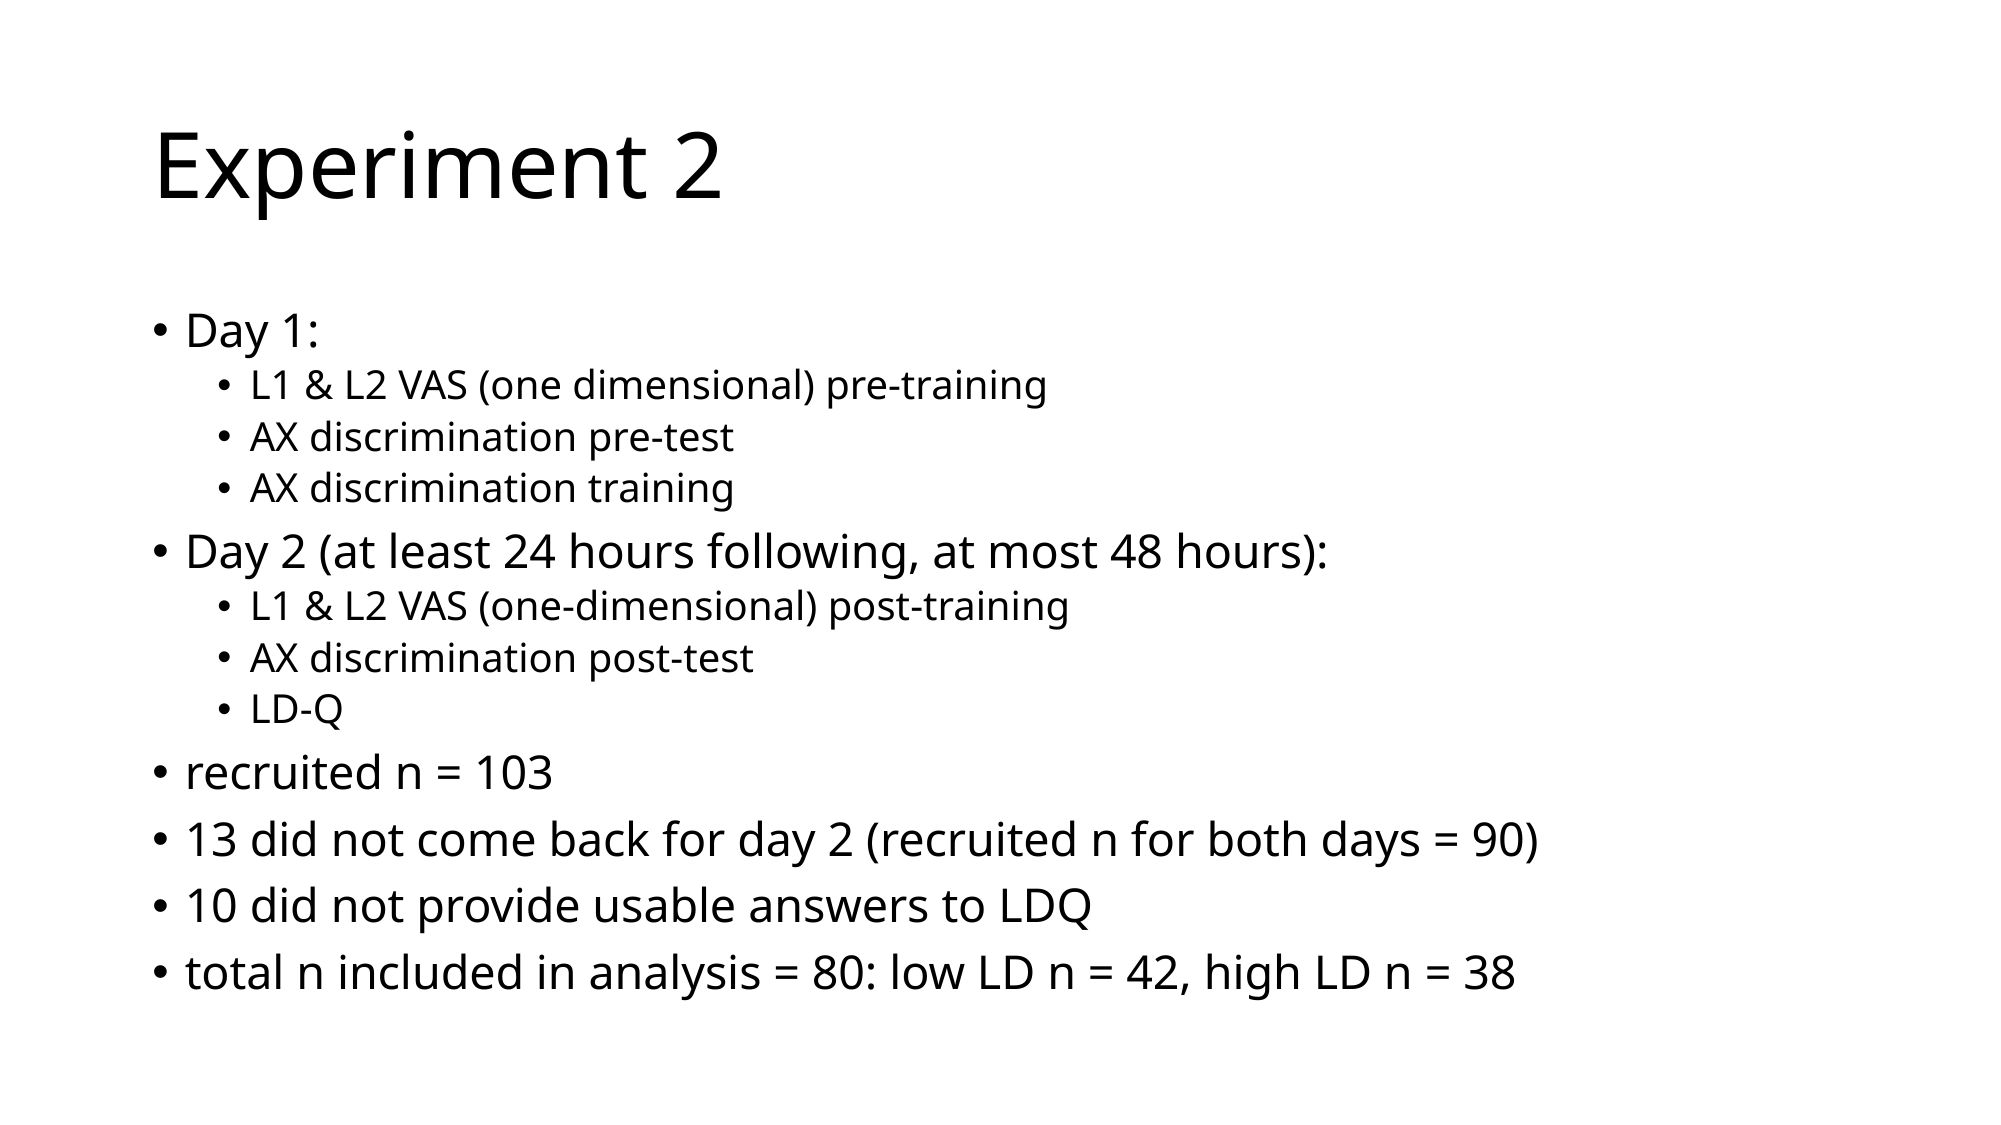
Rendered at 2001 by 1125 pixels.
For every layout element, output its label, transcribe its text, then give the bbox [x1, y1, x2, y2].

list Day 1: L1 & L2 VAS (one dimensional) pre-training AX discrimination pre-test AX discrimination training Day 2 (at least 24 hours following, at most 48 hours): L1 & L2 VAS (one-dimensional) post-training AX discrimination post-test LD-Q recruited n = 103 13 did not come back for day 2 (recruited n for both days = 90) 10 did not provide usable answers to LDQ total n included in analysis = 80: low LD n = 42, high LD n = 38 [137, 299, 1863, 1014]
title Experiment 2 [137, 59, 1863, 278]
